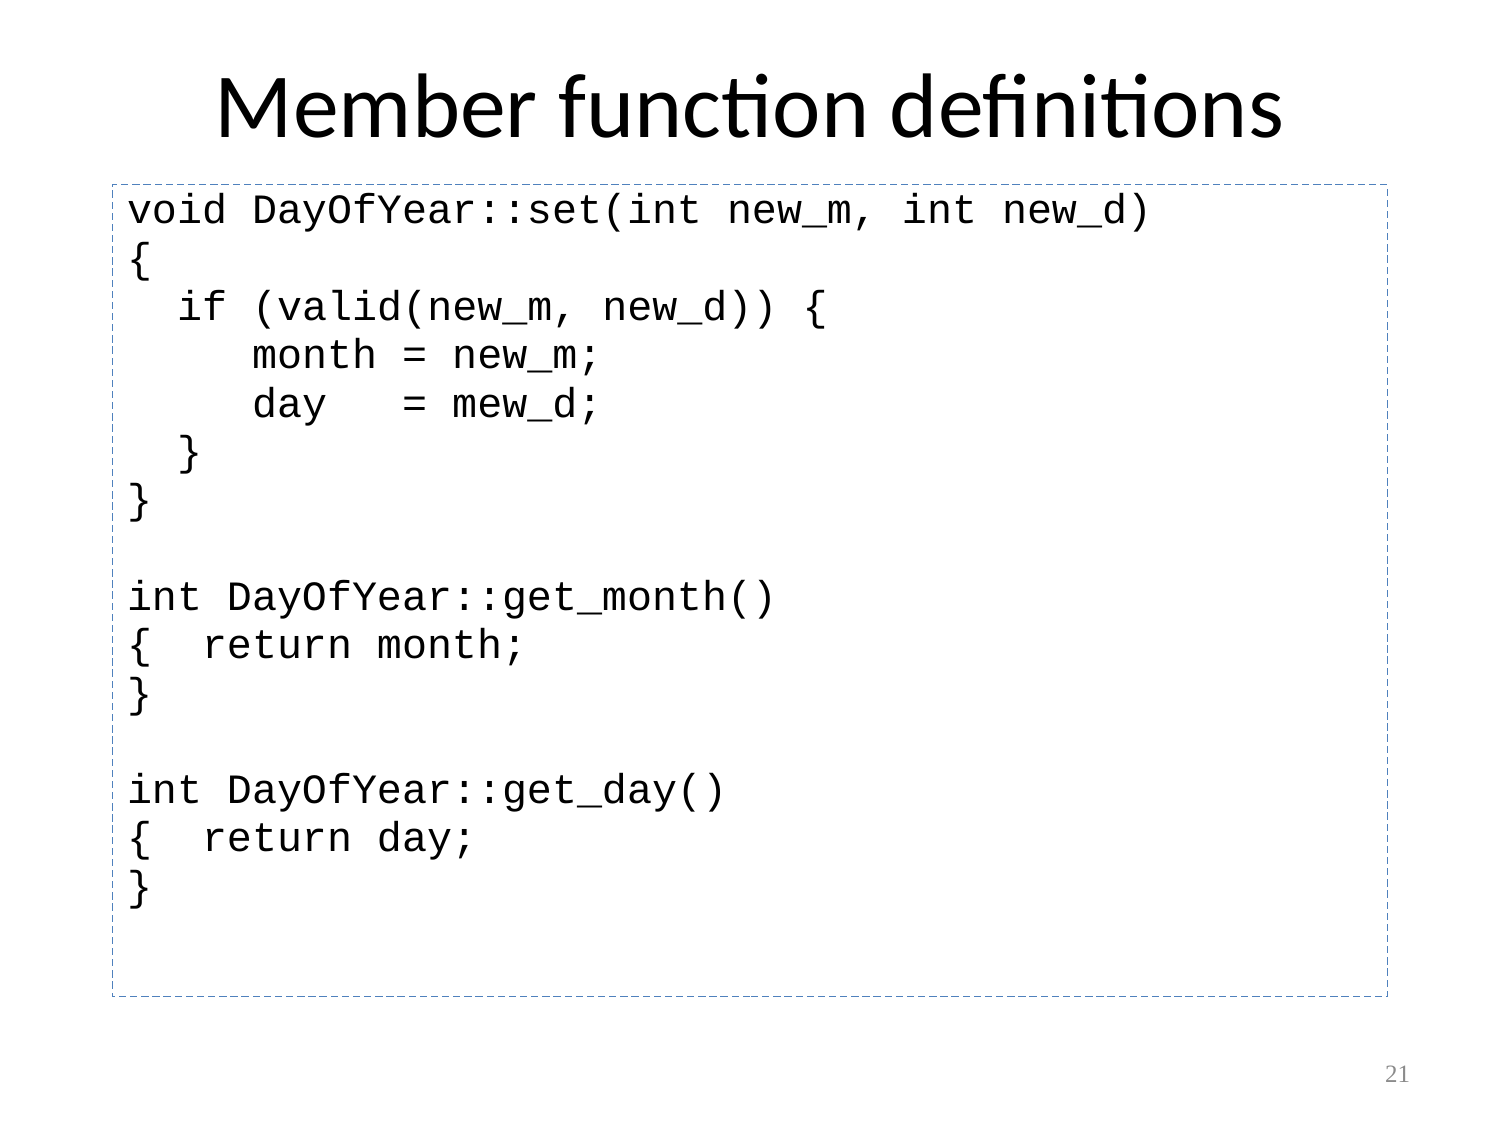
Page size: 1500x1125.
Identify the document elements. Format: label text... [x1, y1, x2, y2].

list void DayOfYear::set(int new_m, int new_d) { if (valid(new_m, new_d)) { month = new_m; day = mew_d; } } int DayOfYear::get_month() { return month; } int DayOfYear::get_day() { return day; } [112, 184, 1388, 997]
title Member function definitions [75, 7, 1425, 195]
slide_number 21 [1074, 1042, 1425, 1103]
